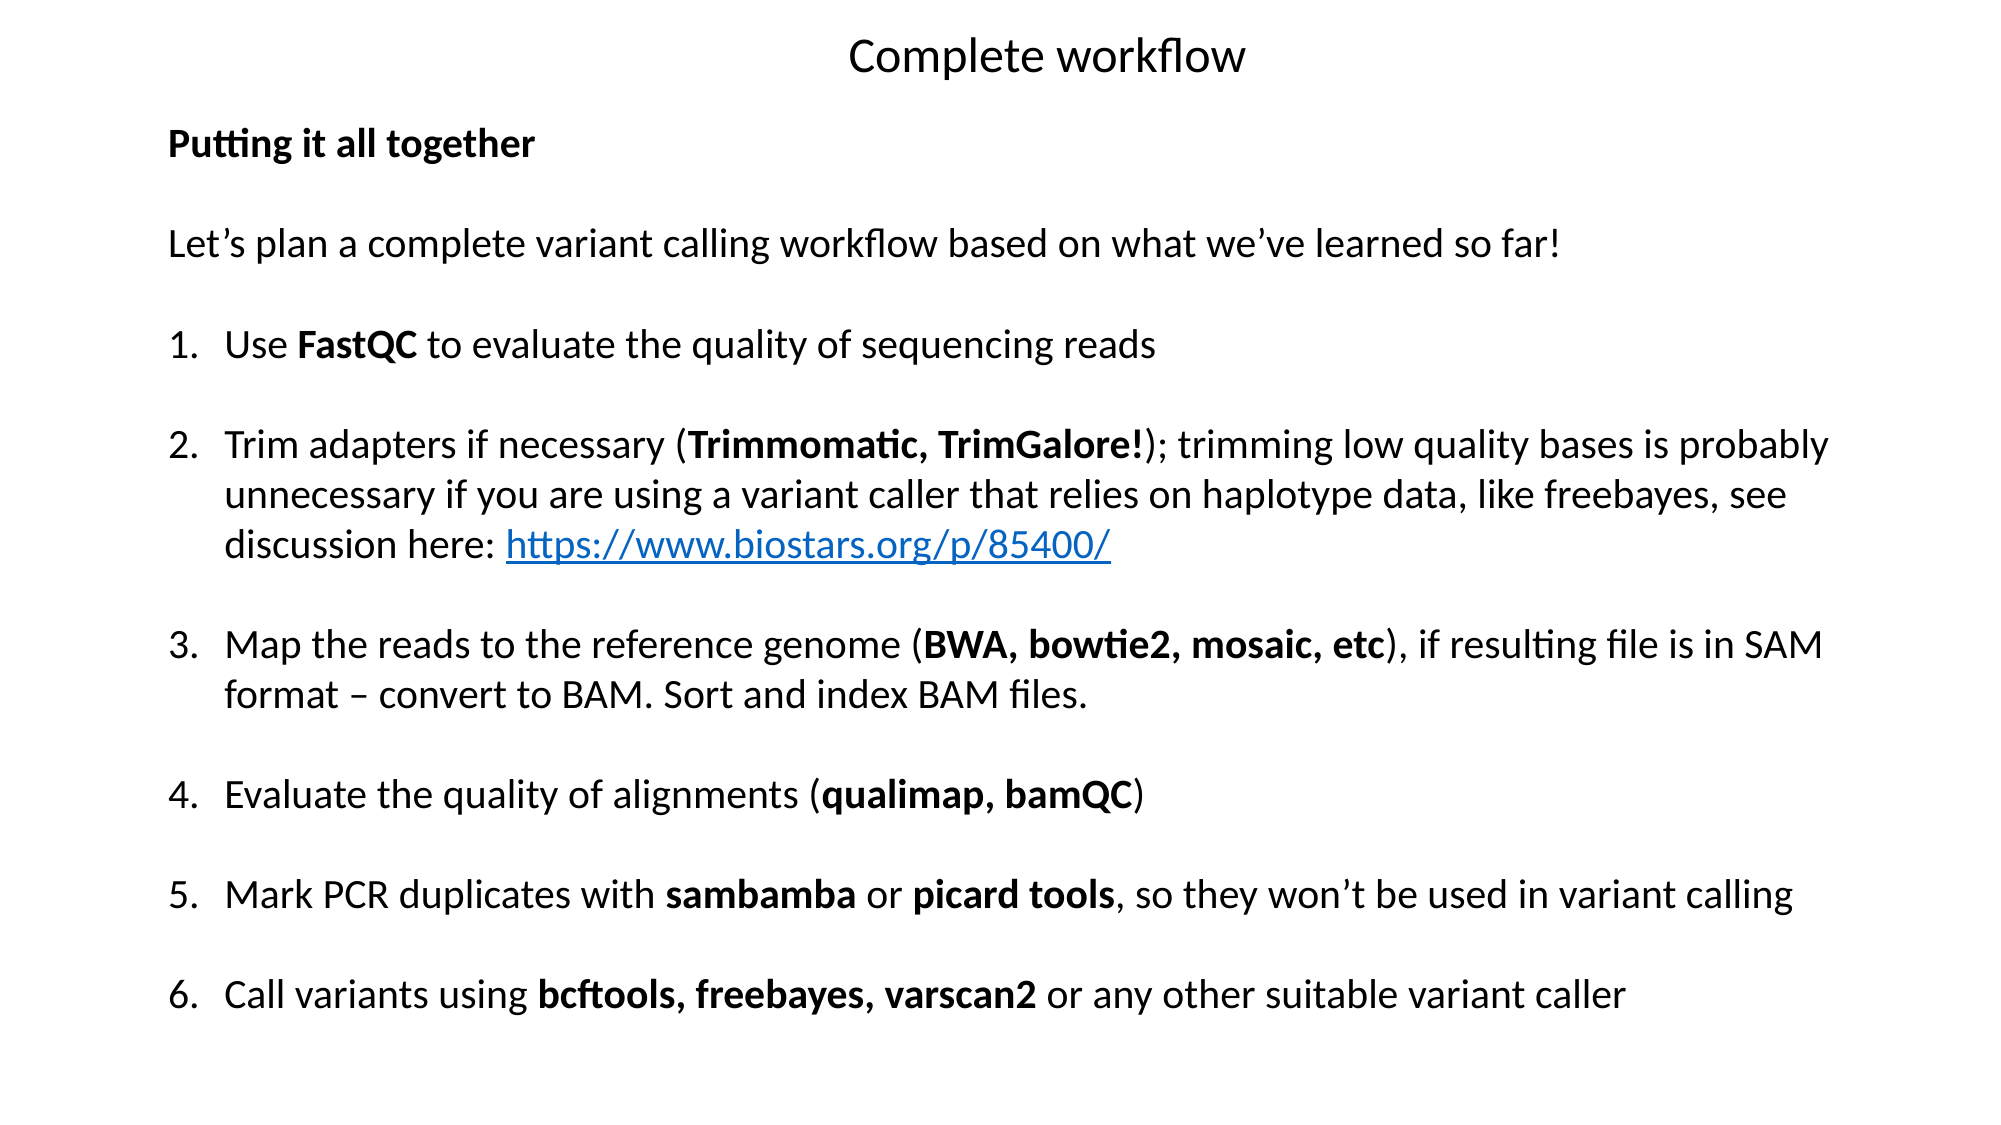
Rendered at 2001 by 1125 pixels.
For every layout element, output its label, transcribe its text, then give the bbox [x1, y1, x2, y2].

text_box Complete workflow [833, 15, 1262, 90]
text_box Putting it all together Let’s plan a complete variant calling workflow based on what we’ve learned so far! Use FastQC to evaluate the quality of sequencing reads Trim adapters if necessary (Trimmomatic, TrimGalore!); trimming low quality bases is probably unnecessary if you are using a variant caller that relies on haplotype data, like freebayes, see discussion here: https://www.biostars.org/p/85400/ Map the reads to the reference genome (BWA, bowtie2, mosaic, etc), if resulting file is in SAM format – convert to BAM. Sort and index BAM files. Evaluate the quality of alignments (qualimap, bamQC) Mark PCR duplicates with sambamba or picard tools, so they won’t be used in variant calling Call variants using bcftools, freebayes, varscan2 or any other suitable variant caller [153, 108, 1870, 1125]
